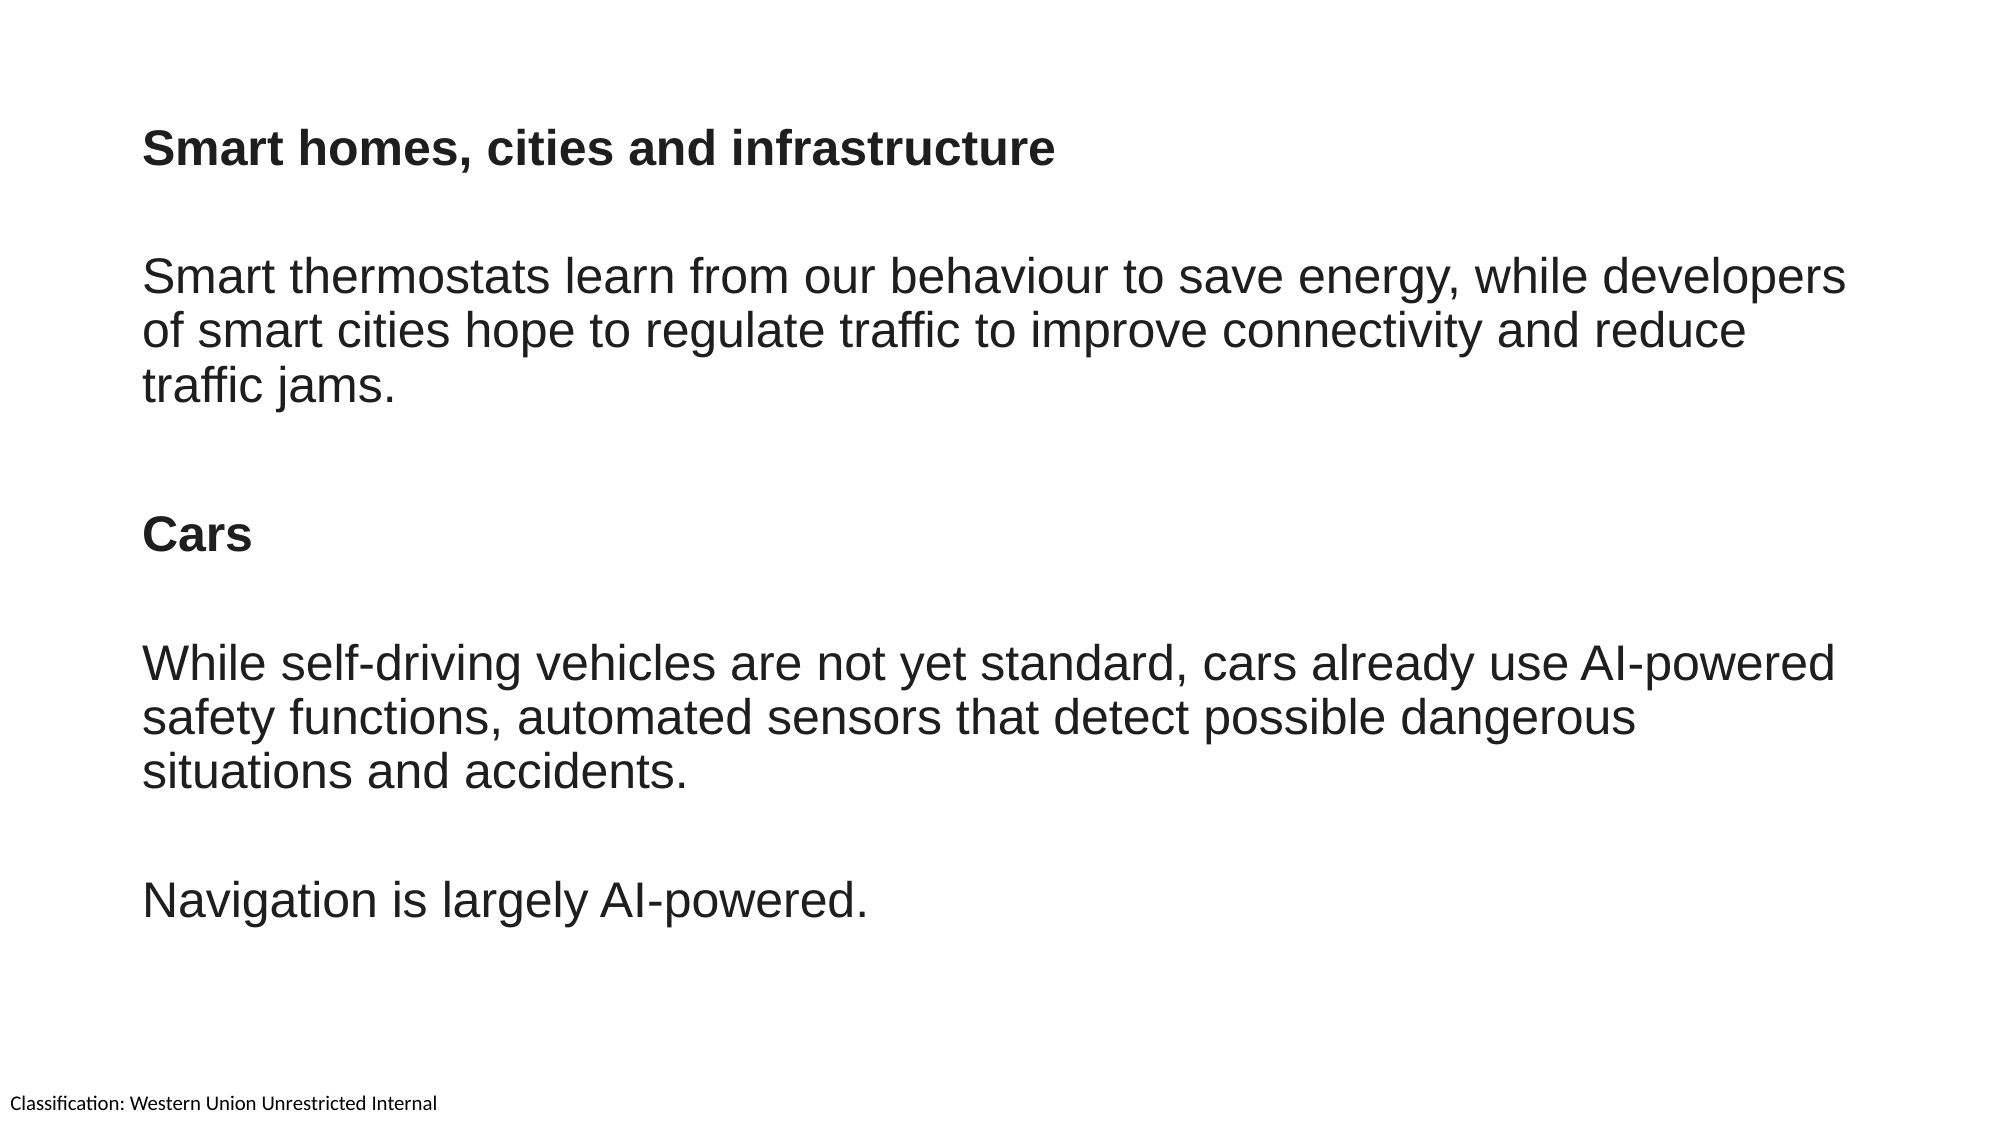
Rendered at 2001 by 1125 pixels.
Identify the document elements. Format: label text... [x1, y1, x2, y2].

subtitle Smart homes, cities and infrastructure Smart thermostats learn from our behaviour to save energy, while developers of smart cities hope to regulate traffic to improve connectivity and reduce traffic jams. Cars While self-driving vehicles are not yet standard, cars already use AI-powered safety functions, automated sensors that detect possible dangerous situations and accidents. Navigation is largely AI-powered. [127, 114, 1865, 1002]
